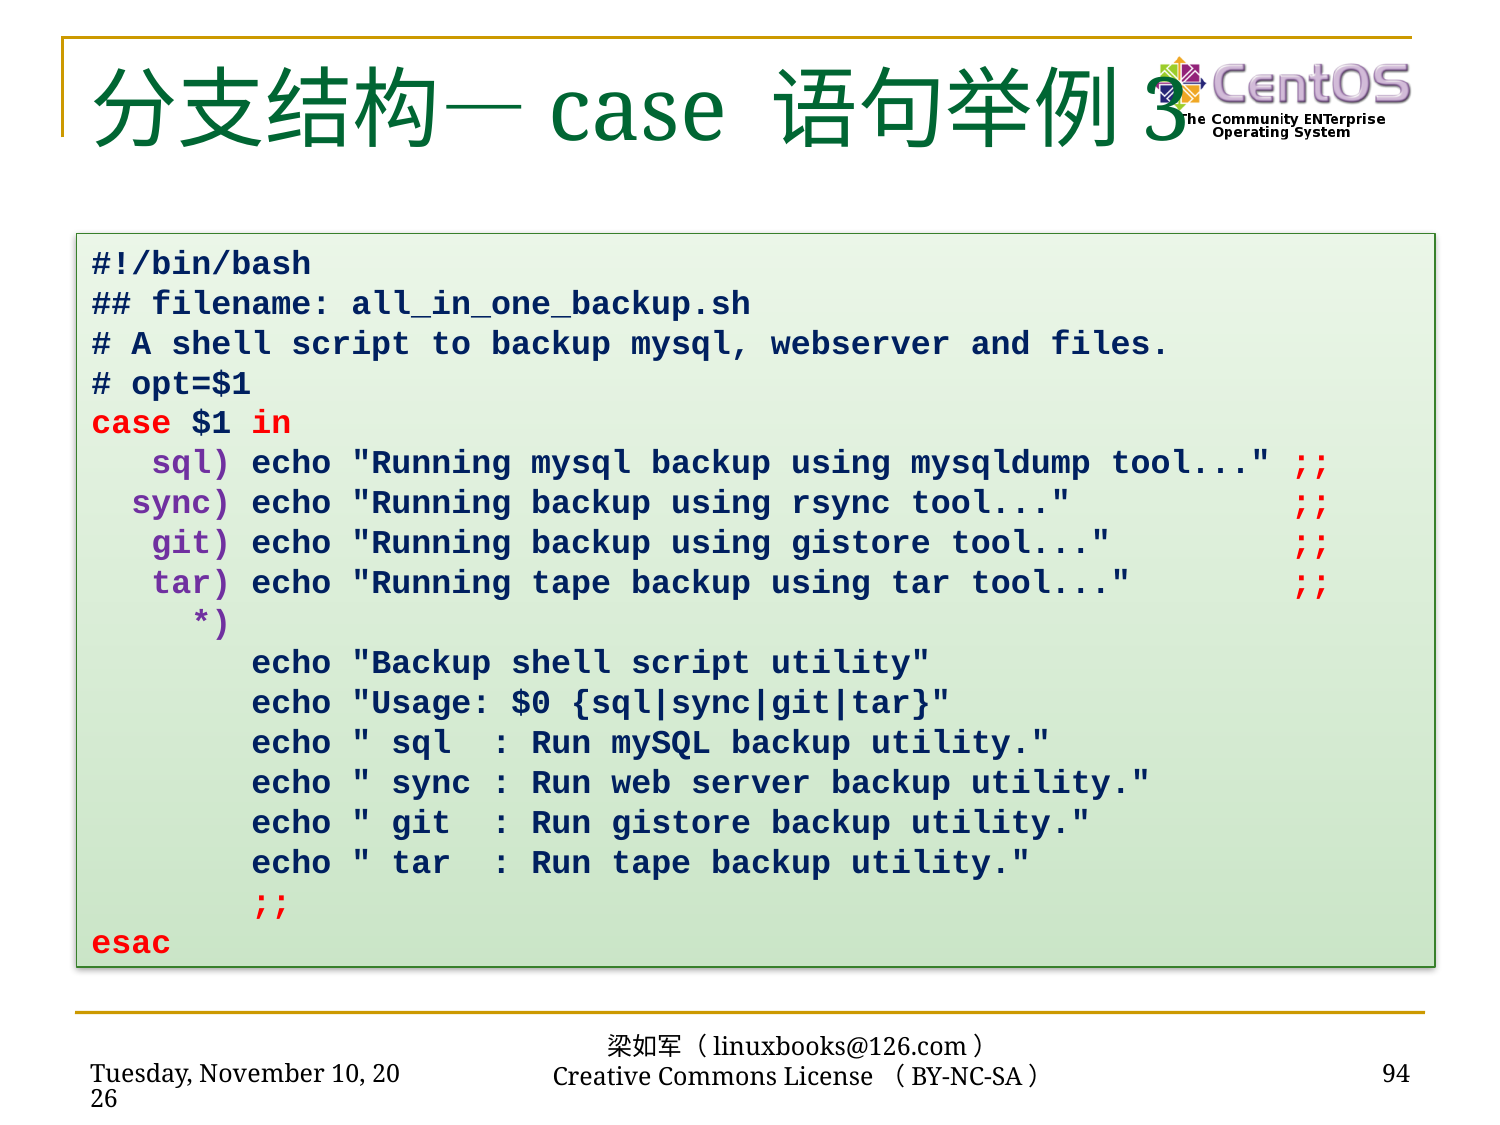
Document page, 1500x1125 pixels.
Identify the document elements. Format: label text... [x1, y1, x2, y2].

footer 梁如军（linuxbooks@126.com） Creative Commons License（BY-NC-SA） [359, 1022, 1247, 1099]
text_box #!/bin/bash ## filename: all_in_one_backup.sh # A shell script to backup mysql, webserver and files. # opt=$1 case $1 in sql) echo "Running mysql backup using mysqldump tool..." ;; sync) echo "Running backup using rsync tool..." ;; git) echo "Running backup using gistore tool..." ;; tar) echo "Running tape backup using tar tool..." ;; *) echo "Backup shell script utility" echo "Usage: $0 {sql|sync|git|tar}" echo " sql : Run mySQL backup utility." echo " sync : Run web server backup utility." echo " git : Run gistore backup utility." echo " tar : Run tape backup utility." ;; esac [76, 233, 1436, 968]
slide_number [74, 1023, 426, 1100]
title 分支结构—case 语句举例3 [74, 45, 1426, 233]
slide_number 94 [1074, 1023, 1426, 1100]
